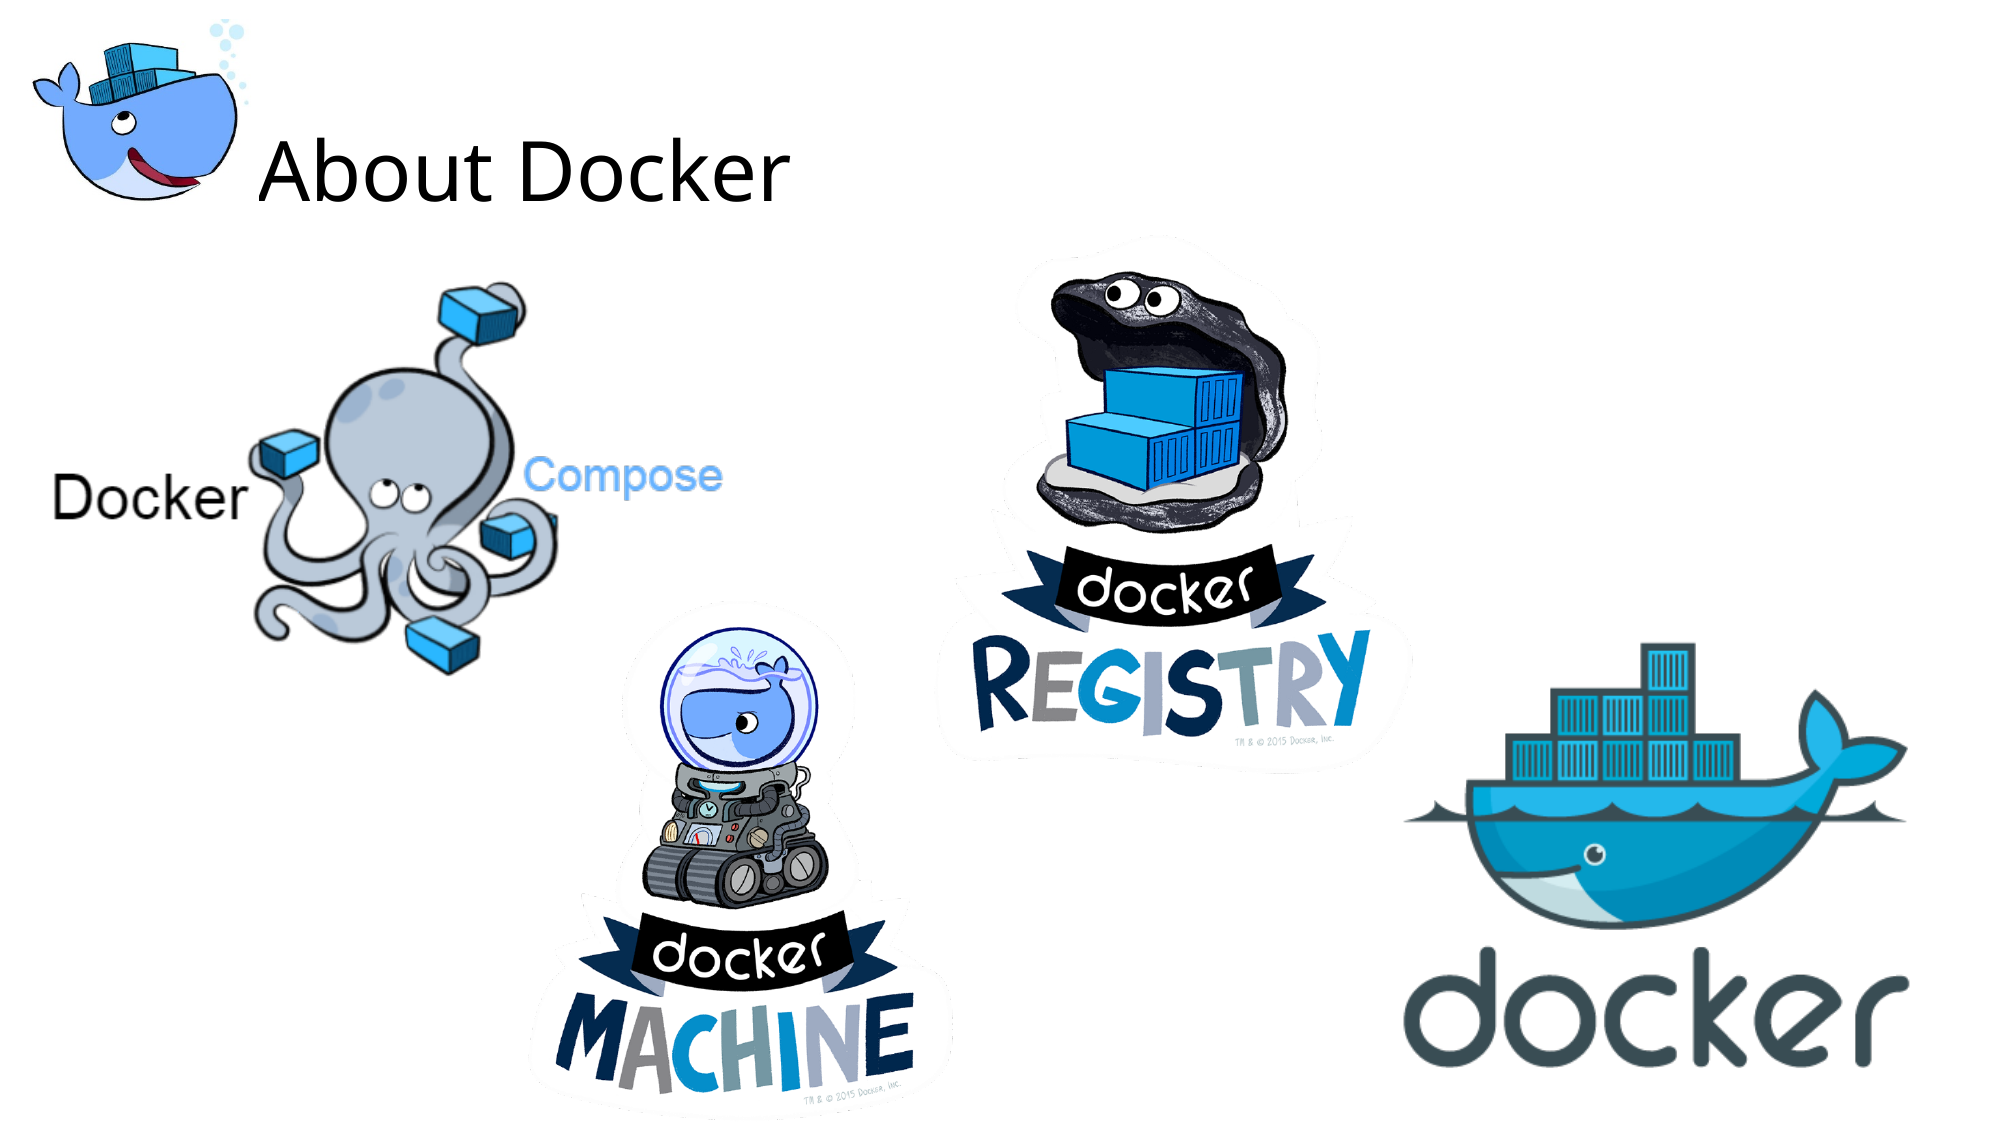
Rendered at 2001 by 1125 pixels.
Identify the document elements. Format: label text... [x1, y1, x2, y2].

picture [21, 19, 259, 205]
text_box About Docker [242, 90, 1636, 226]
picture [47, 186, 1953, 1125]
